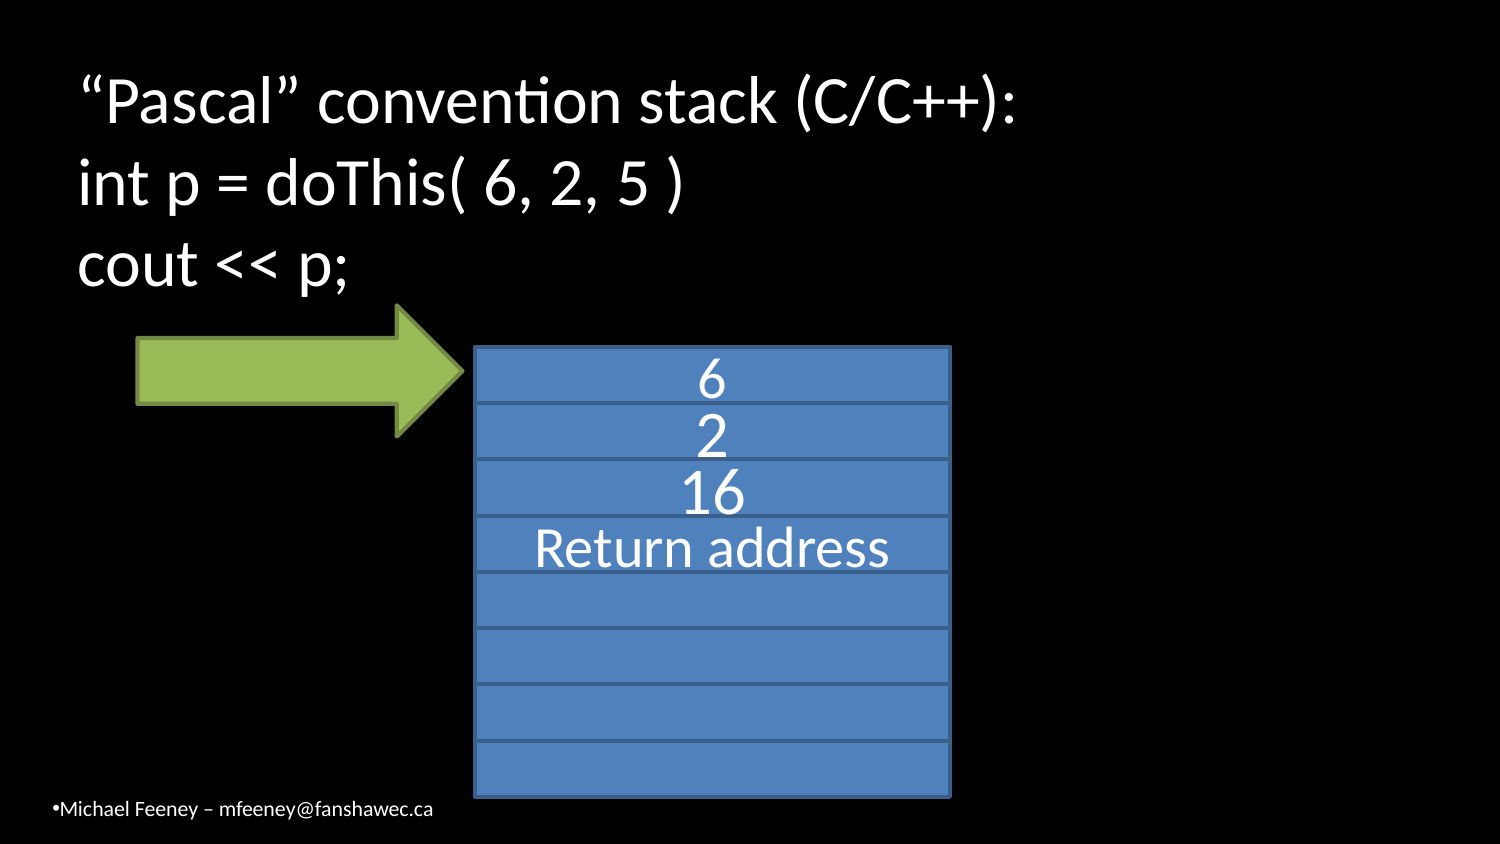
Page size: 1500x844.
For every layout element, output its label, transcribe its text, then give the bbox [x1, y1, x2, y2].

text_box [135, 303, 465, 439]
text_box Return address [473, 518, 952, 574]
text_box [473, 743, 952, 799]
text_box [473, 573, 952, 630]
text_box [473, 630, 952, 686]
text_box [473, 686, 952, 743]
title “Pascal” convention stack (C/C++): int p = doThis( 6, 2, 5 ) cout << p; [62, 46, 1400, 310]
text_box 2 [473, 405, 952, 461]
text_box 6 [473, 345, 952, 405]
text_box 16 [473, 461, 952, 518]
